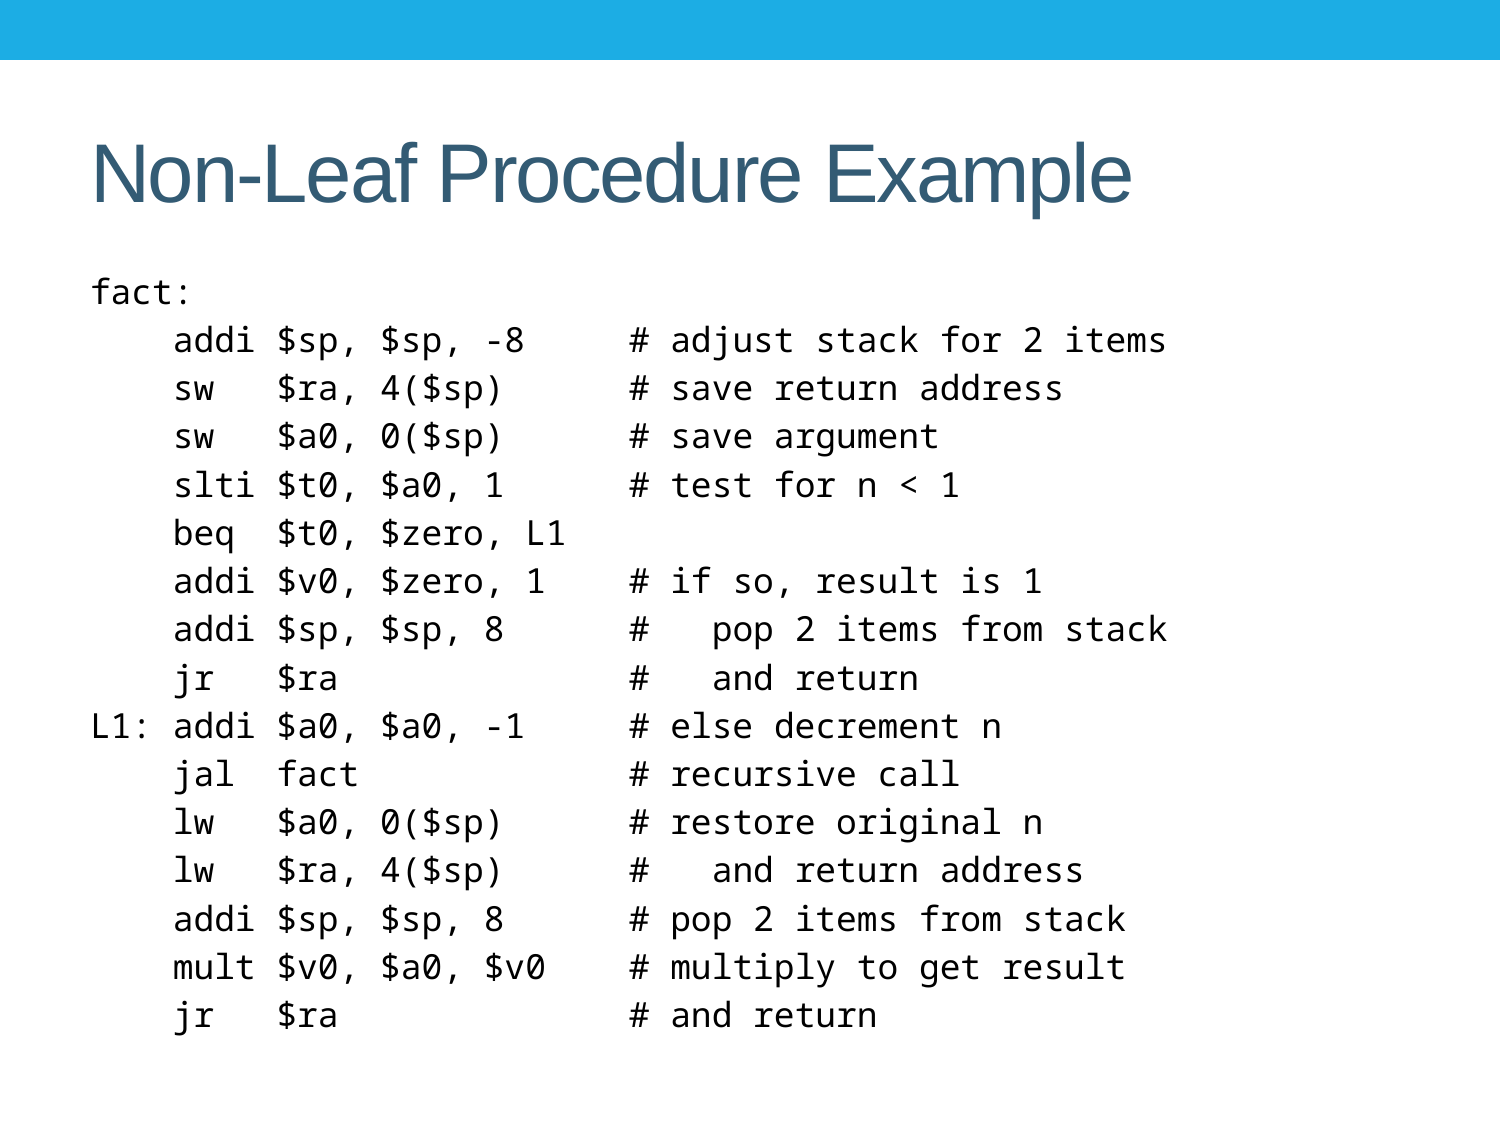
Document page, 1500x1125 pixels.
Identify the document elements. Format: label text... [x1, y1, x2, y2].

title Non-Leaf Procedure Example [75, 87, 1425, 250]
list fact: addi $sp, $sp, -8 # adjust stack for 2 items sw $ra, 4($sp) # save return address sw $a0, 0($sp) # save argument slti $t0, $a0, 1 # test for n < 1 beq $t0, $zero, L1 addi $v0, $zero, 1 # if so, result is 1 addi $sp, $sp, 8 # pop 2 items from stack jr $ra # and return L1: addi $a0, $a0, -1 # else decrement n jal fact # recursive call lw $a0, 0($sp) # restore original n lw $ra, 4($sp) # and return address addi $sp, $sp, 8 # pop 2 items from stack mult $v0, $a0, $v0 # multiply to get result jr $ra # and return [75, 262, 1425, 1063]
